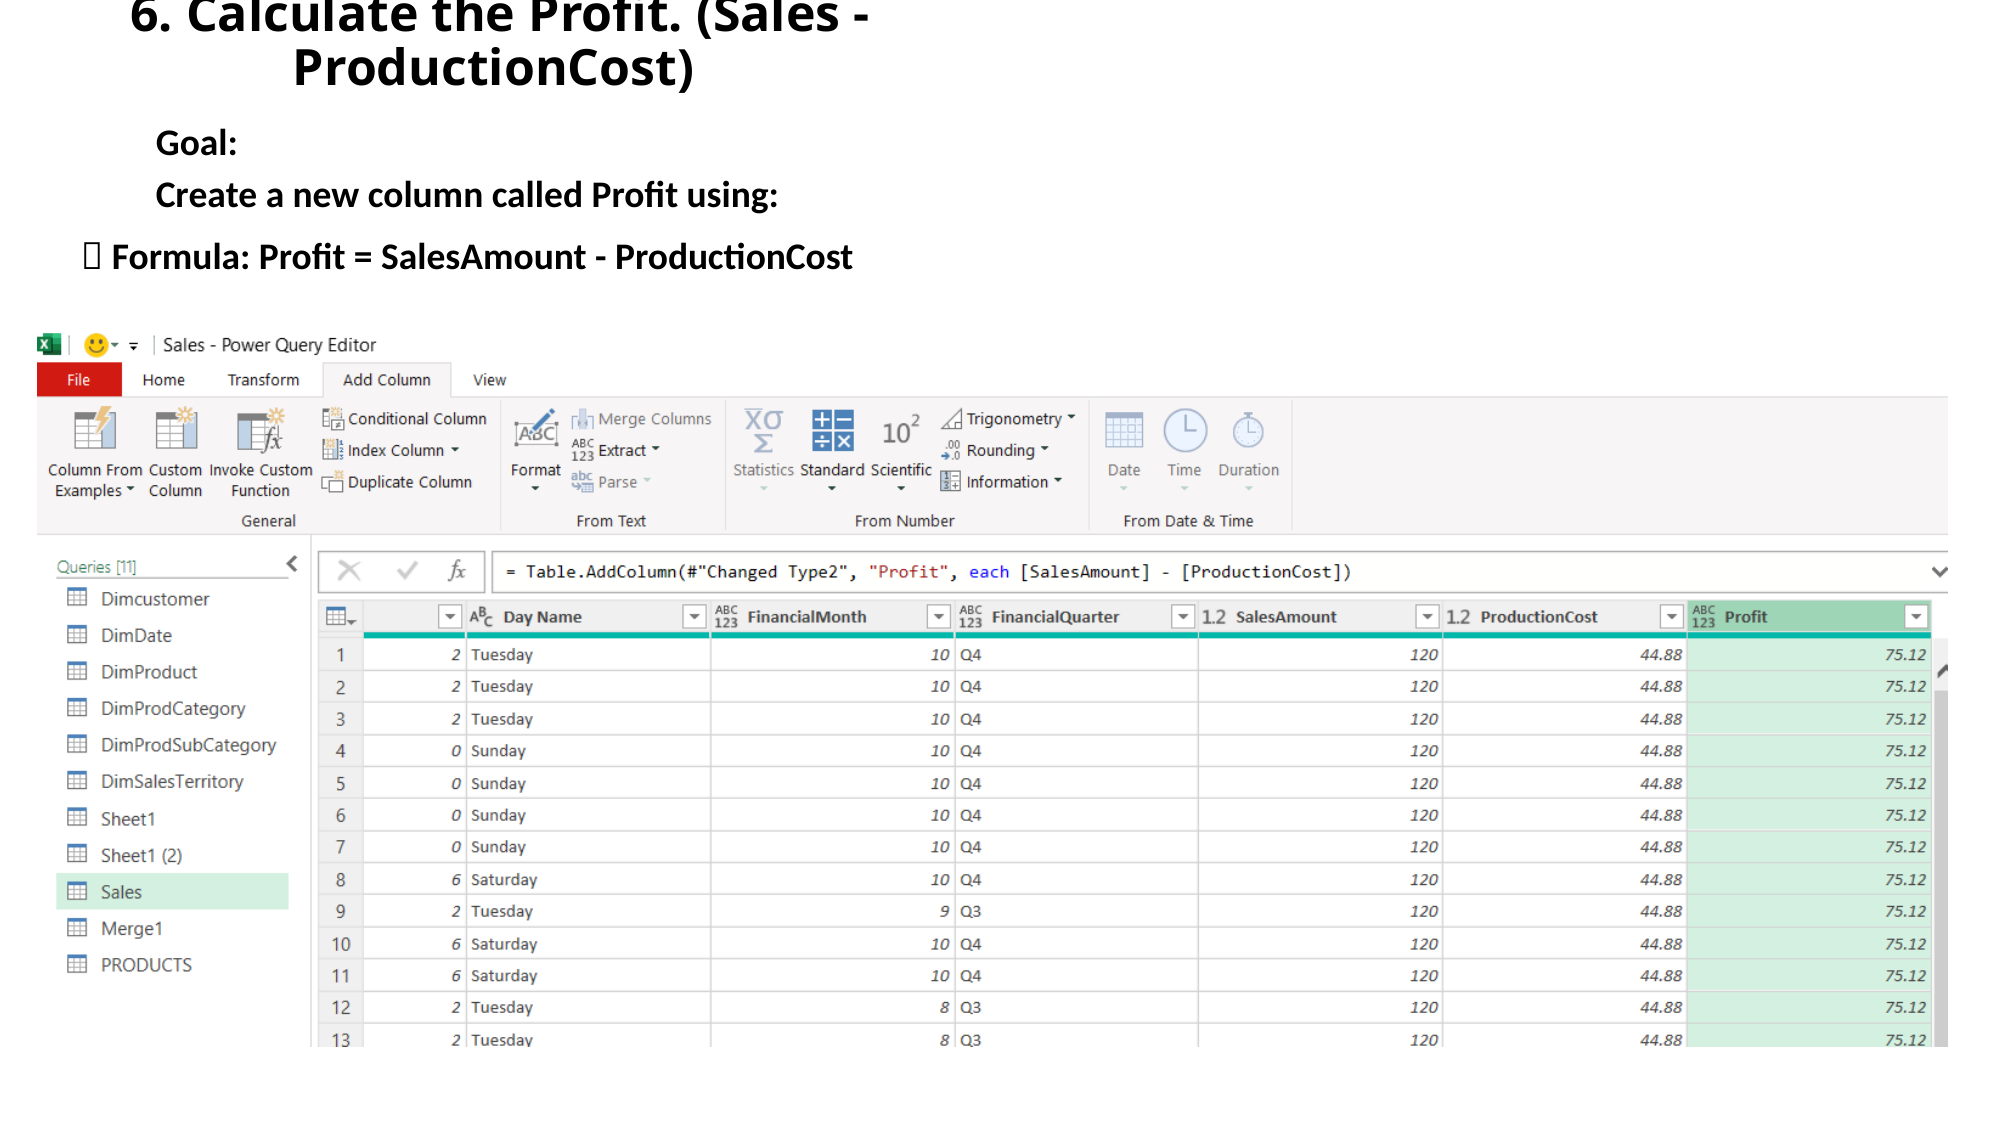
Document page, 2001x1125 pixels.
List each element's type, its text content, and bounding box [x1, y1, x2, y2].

title 6. Calculate the Profit. (Sales - ProductionCost) [0, 5, 1000, 79]
text_box Goal: Create a new column called Profit using: 🔢 Formula: Profit = SalesAmount - ProductionCost [66, 104, 1067, 284]
picture [37, 331, 1948, 1047]
